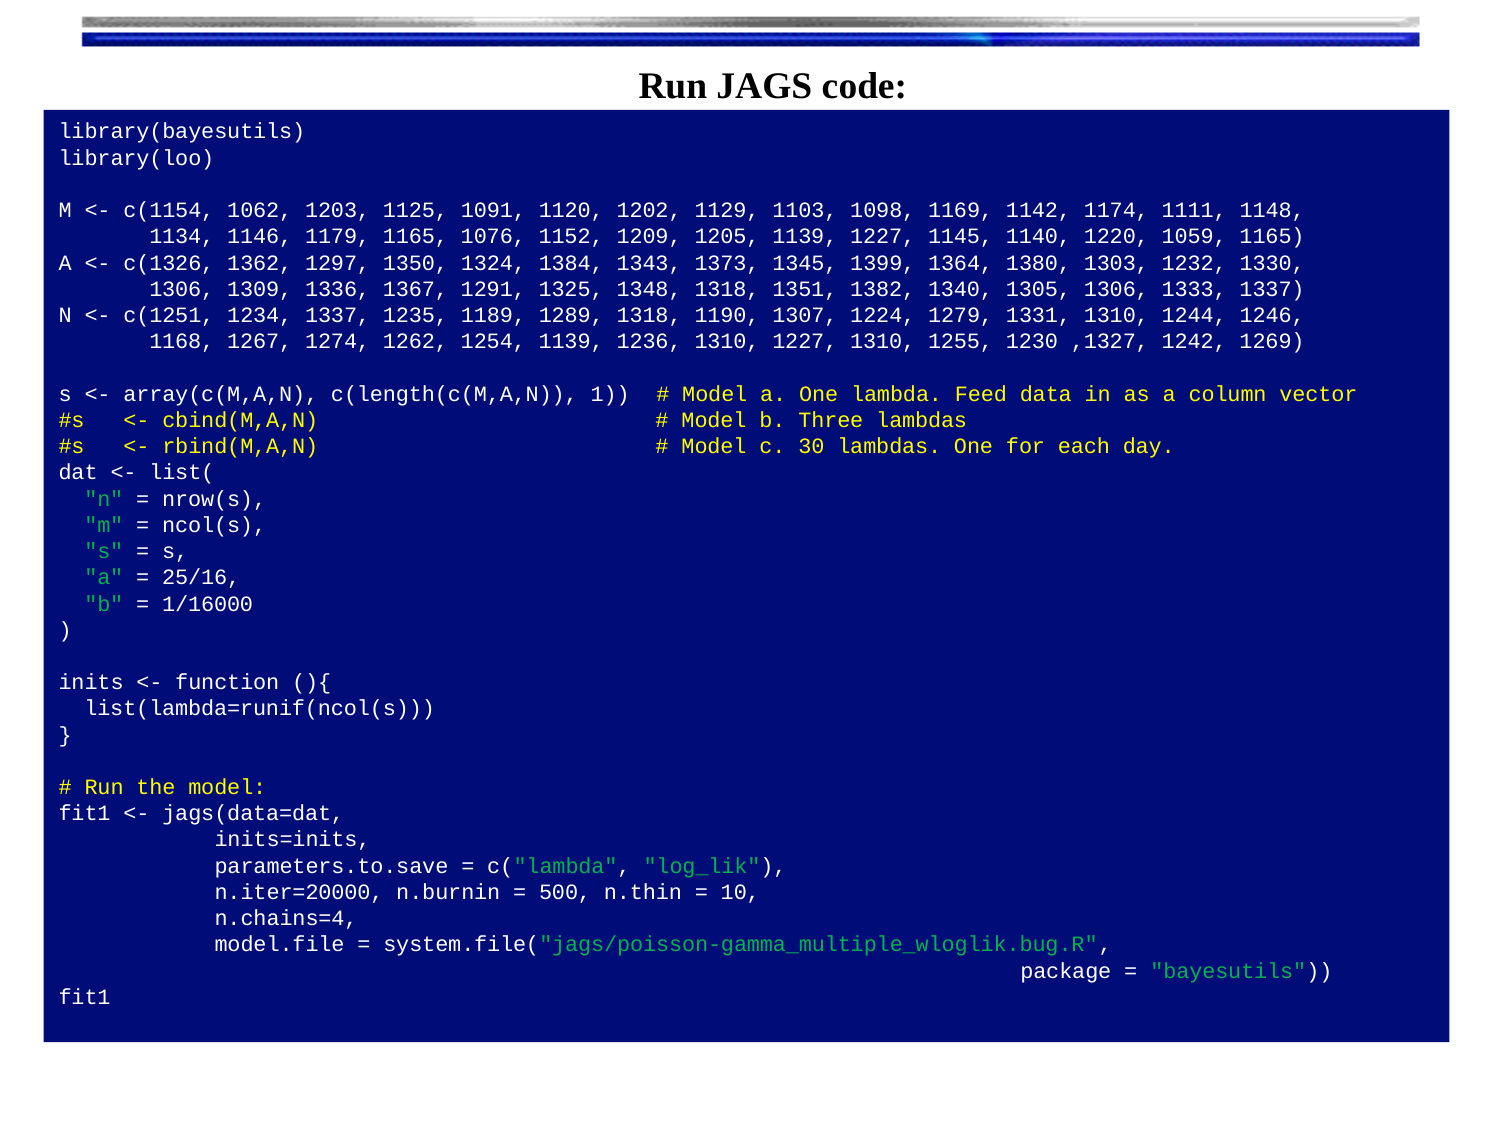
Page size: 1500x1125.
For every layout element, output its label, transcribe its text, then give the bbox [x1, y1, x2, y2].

text_box library(bayesutils) library(loo) M <- c(1154, 1062, 1203, 1125, 1091, 1120, 1202, 1129, 1103, 1098, 1169, 1142, 1174, 1111, 1148, 1134, 1146, 1179, 1165, 1076, 1152, 1209, 1205, 1139, 1227, 1145, 1140, 1220, 1059, 1165) A <- c(1326, 1362, 1297, 1350, 1324, 1384, 1343, 1373, 1345, 1399, 1364, 1380, 1303, 1232, 1330, 1306, 1309, 1336, 1367, 1291, 1325, 1348, 1318, 1351, 1382, 1340, 1305, 1306, 1333, 1337) N <- c(1251, 1234, 1337, 1235, 1189, 1289, 1318, 1190, 1307, 1224, 1279, 1331, 1310, 1244, 1246, 1168, 1267, 1274, 1262, 1254, 1139, 1236, 1310, 1227, 1310, 1255, 1230 ,1327, 1242, 1269) s <- array(c(M,A,N), c(length(c(M,A,N)), 1)) # Model a. One lambda. Feed data in as a column vector #s <- cbind(M,A,N) # Model b. Three lambdas #s <- rbind(M,A,N) # Model c. 30 lambdas. One for each day. dat <- list( "n" = nrow(s), "m" = ncol(s), "s" = s, "a" = 25/16, "b" = 1/16000 ) inits <- function (){ list(lambda=runif(ncol(s))) } # Run the model: fit1 <- jags(data=dat, inits=inits, parameters.to.save = c("lambda", "log_lik"), n.iter=20000, n.burnin = 500, n.thin = 10, n.chains=4, model.file = system.file("jags/poisson-gamma_multiple_wloglik.bug.R", package = "bayesutils")) fit1 [43, 109, 1450, 1043]
text_box Run JAGS code: [623, 61, 923, 113]
picture [79, 12, 1426, 52]
